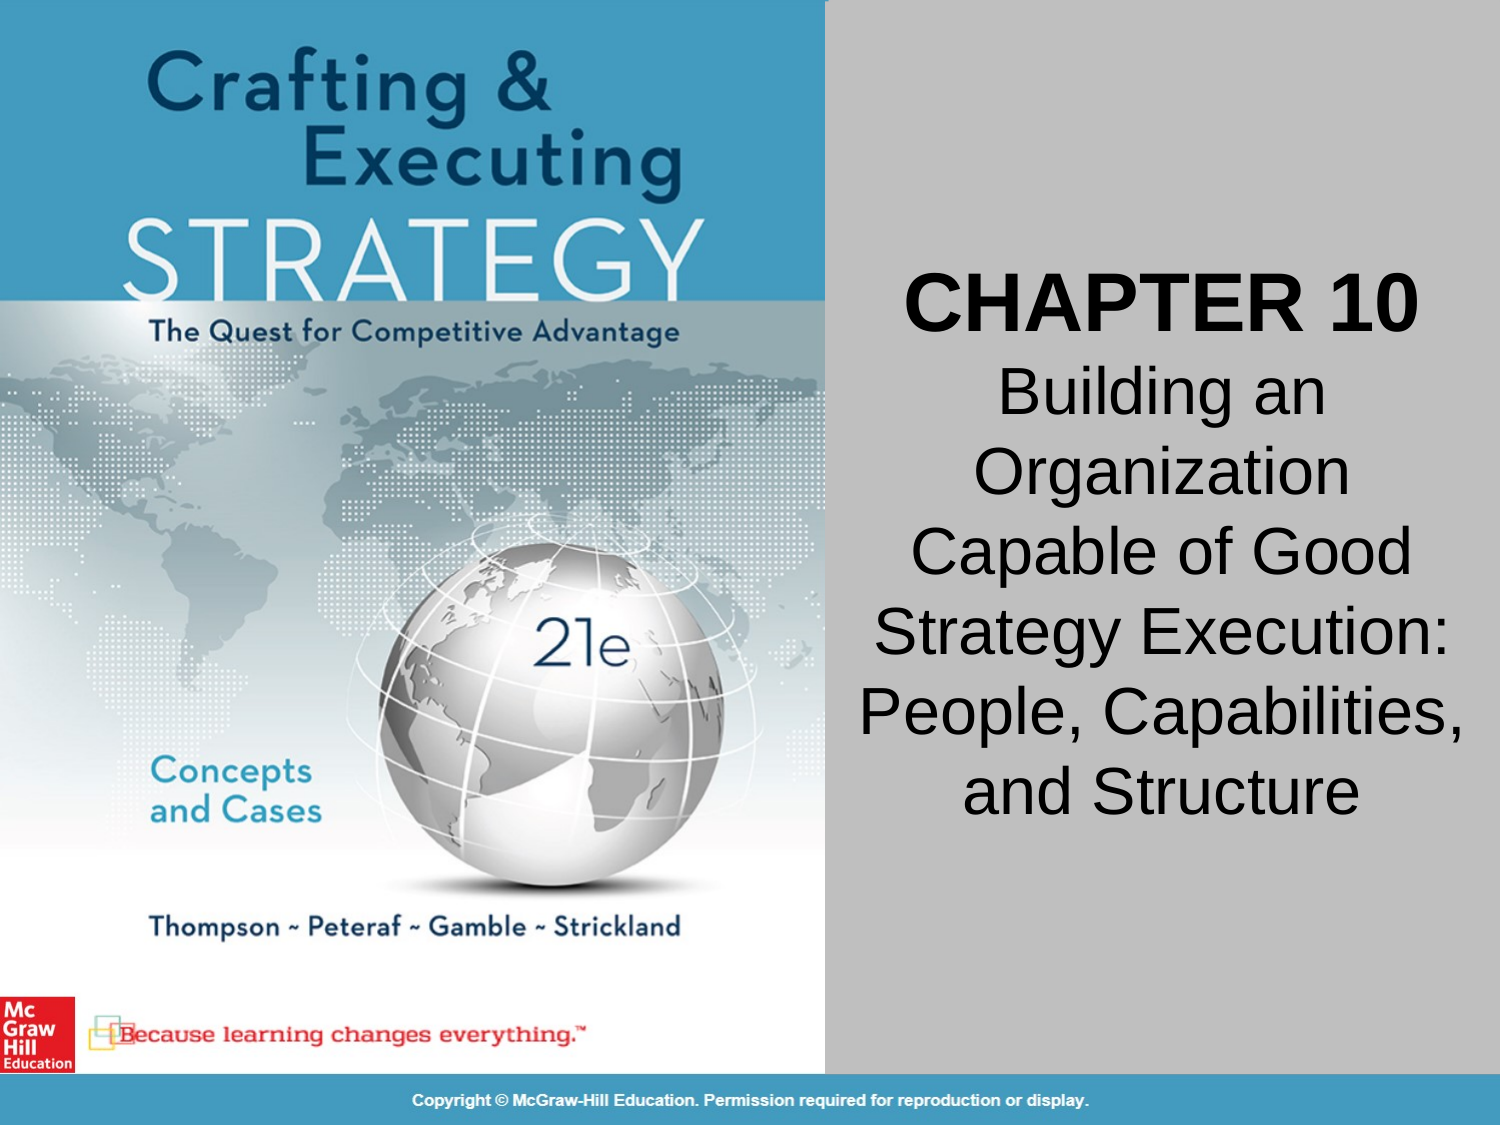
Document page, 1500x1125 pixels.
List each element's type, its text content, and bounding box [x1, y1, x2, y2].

picture [0, 0, 1500, 1125]
title CHAPTER 10 Building an Organization Capable of Good Strategy Execution: People, Capabilities, and Structure [825, 1, 1500, 1075]
